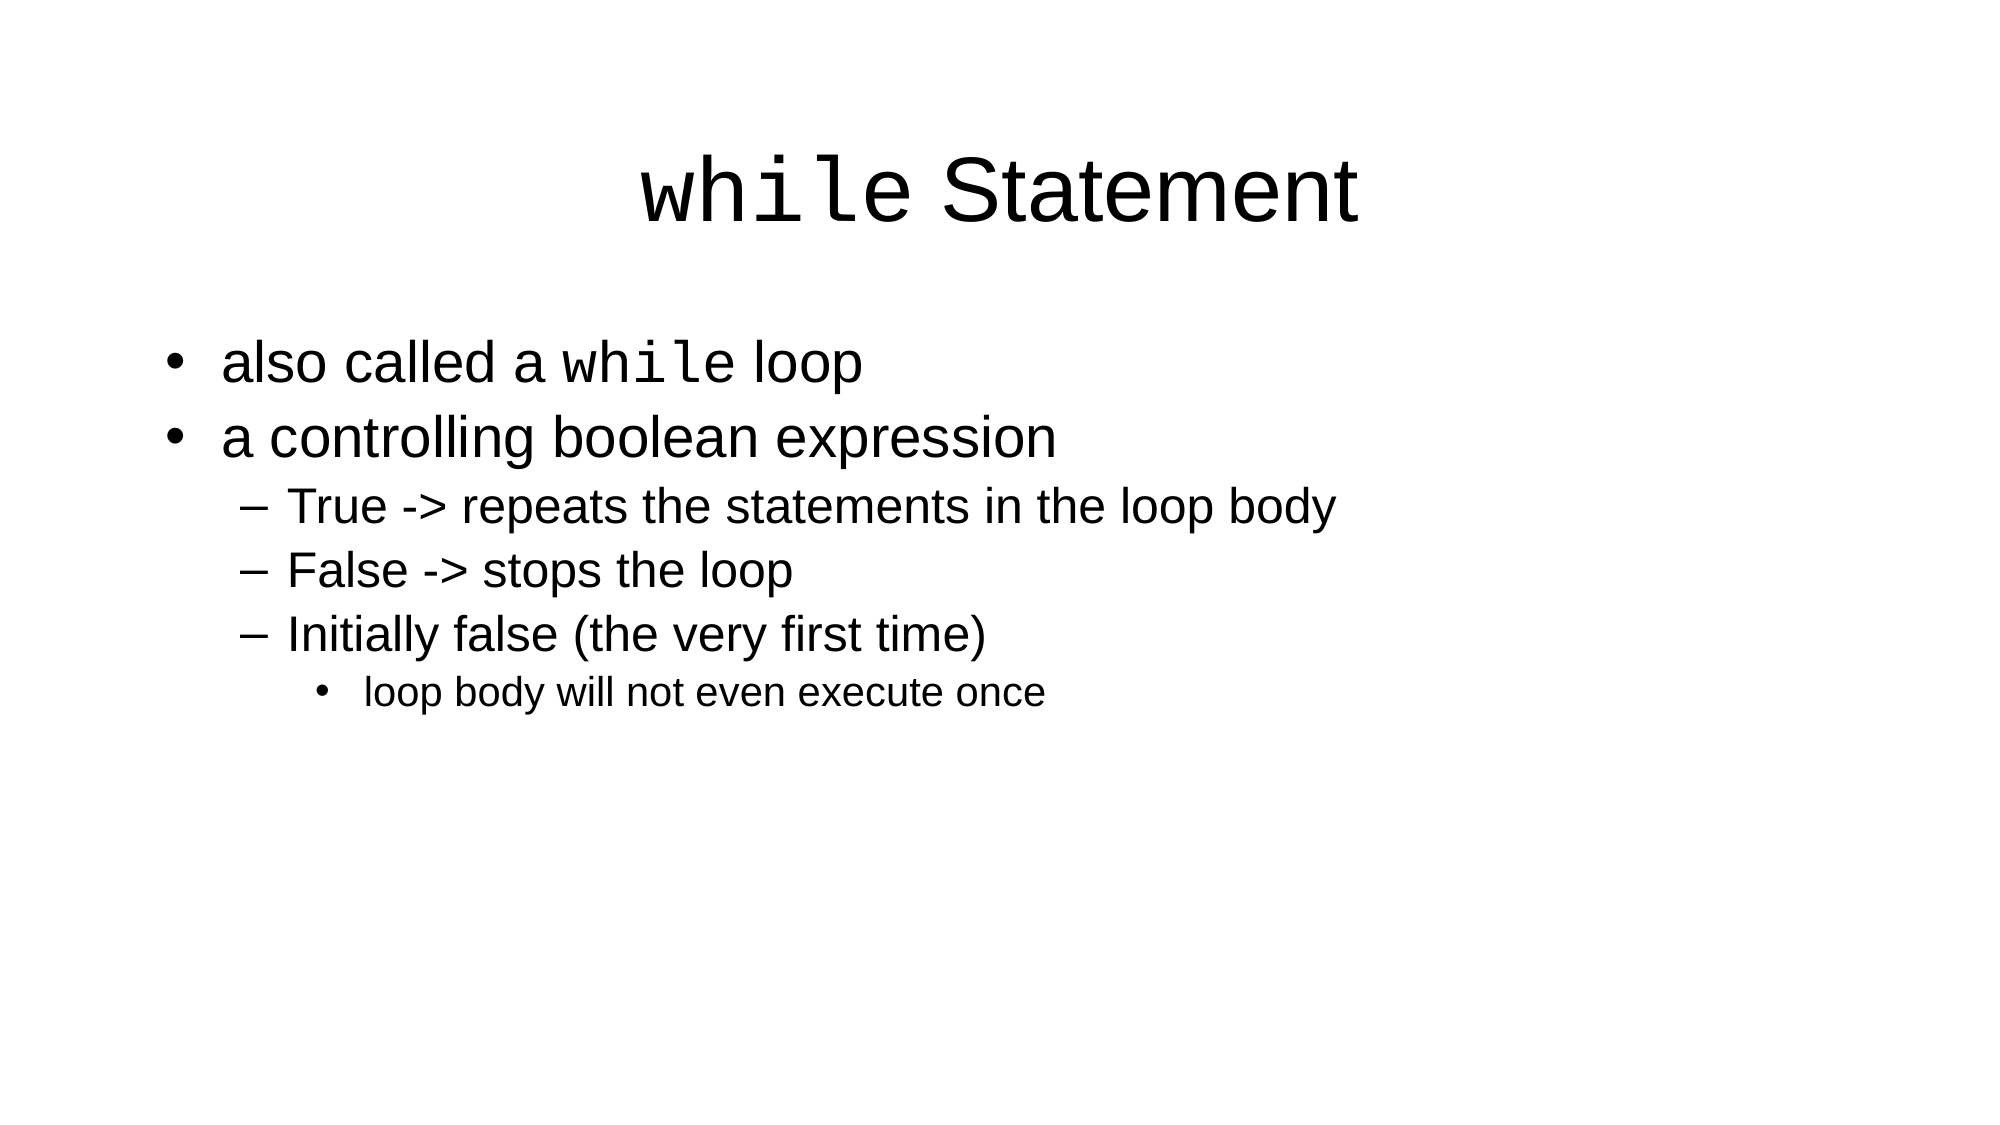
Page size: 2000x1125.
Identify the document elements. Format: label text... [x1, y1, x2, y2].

list also called a while loop a controlling boolean expression True -> repeats the statements in the loop body False -> stops the loop Initially false (the very first time) loop body will not even execute once [149, 324, 1850, 982]
title while Statement [149, 82, 1850, 286]
